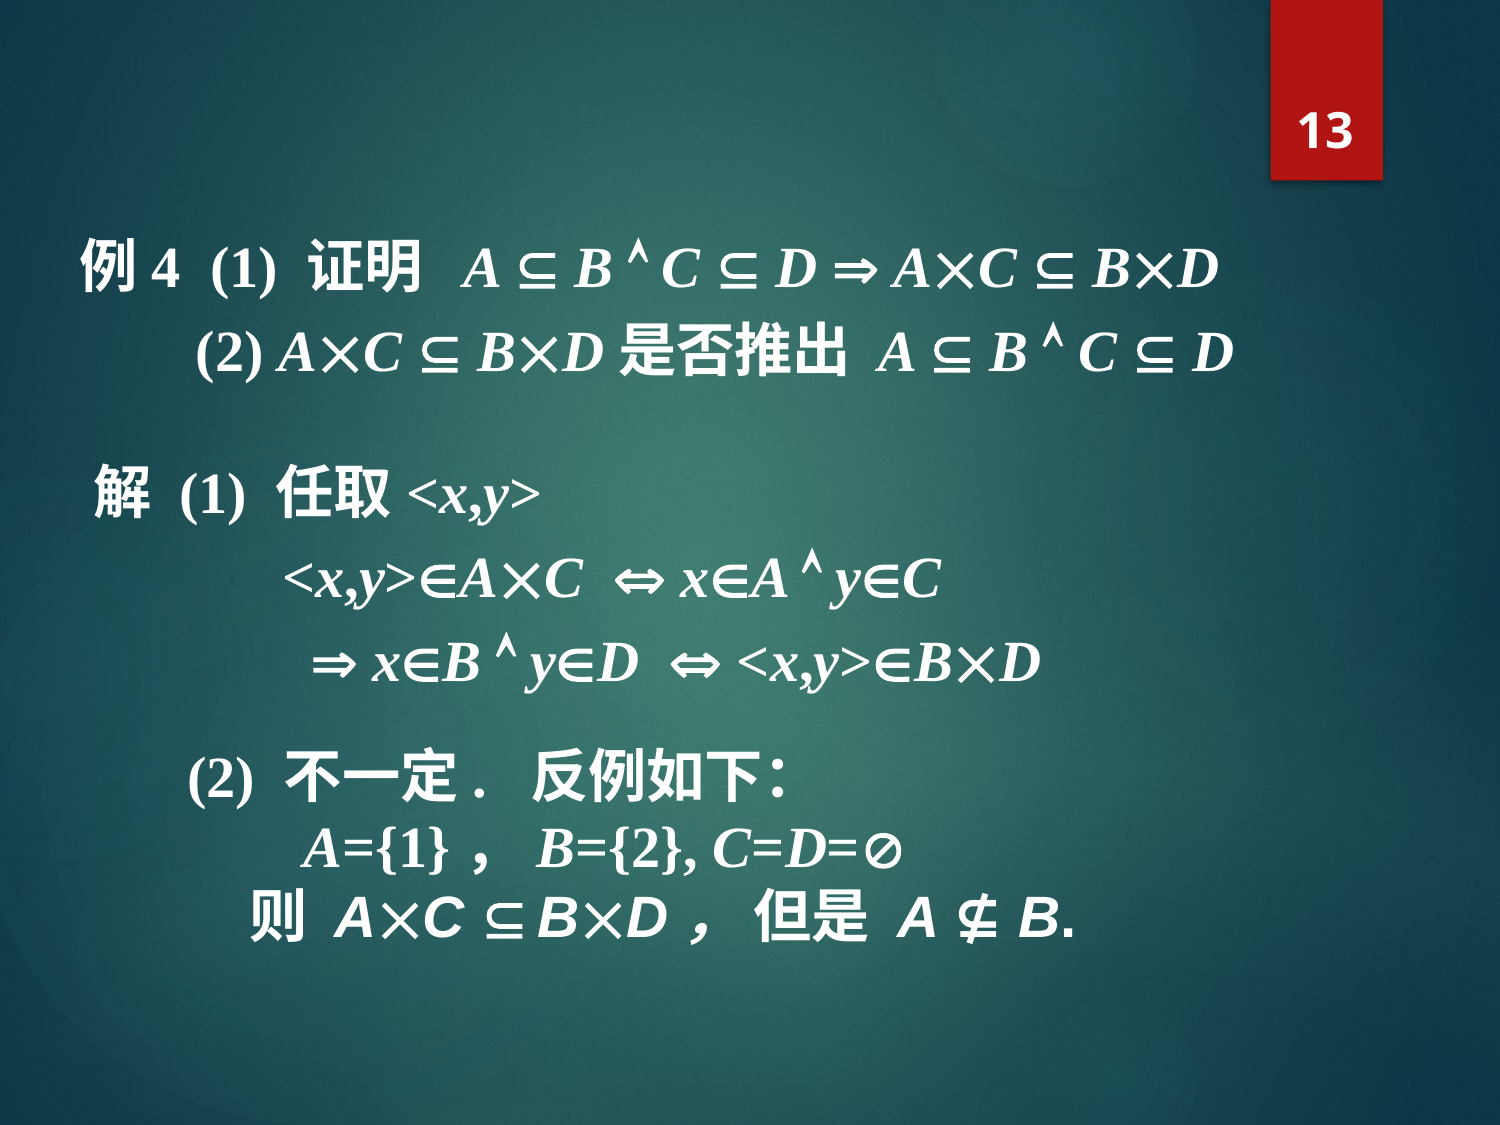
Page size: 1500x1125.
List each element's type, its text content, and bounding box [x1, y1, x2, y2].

text_box 解 (1) 任取<x,y> <x,y>AC  xA  yC  xB  yD  <x,y>BD [78, 434, 1378, 701]
text_box 例4 (1) 证明 A  B  C  D  AC  BD (2) AC  BD是否推出 A  B  C  D [64, 207, 1378, 391]
text_box (2) 不一定. 反例如下： A={1}，B={2}, C=D= 则 AC  BD， 但是 A ⊈ B. [114, 732, 1429, 957]
picture [0, 0, 1500, 1125]
slide_number 13 [1273, 48, 1377, 175]
